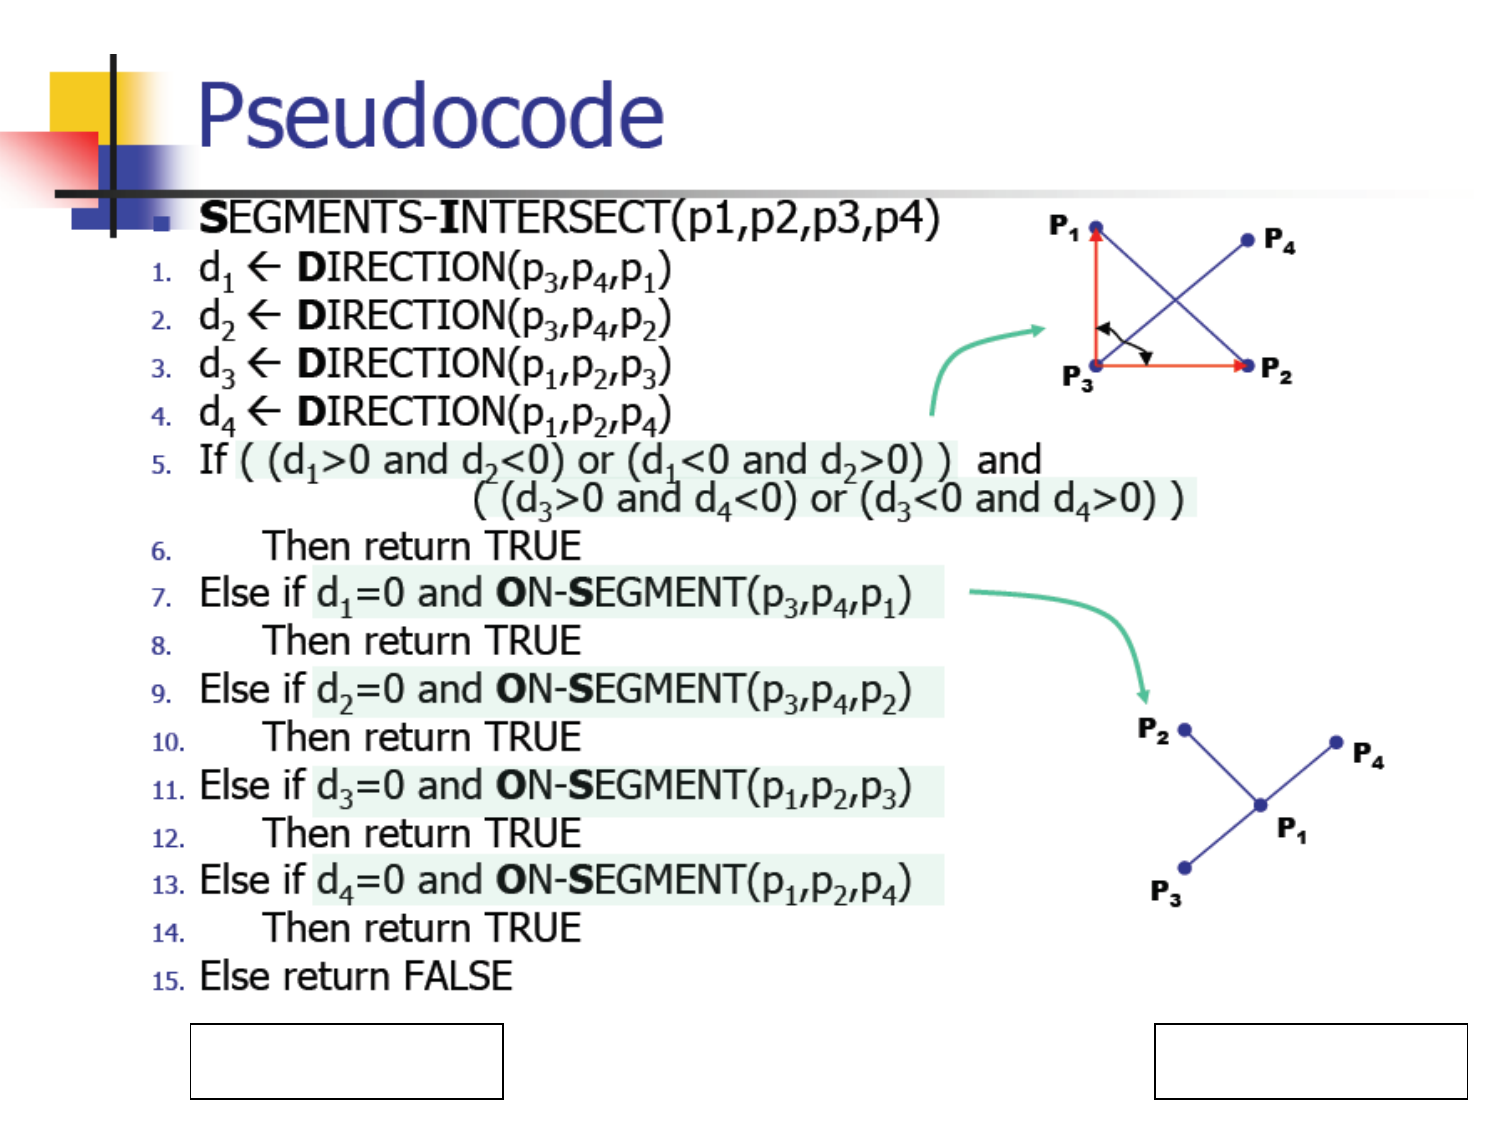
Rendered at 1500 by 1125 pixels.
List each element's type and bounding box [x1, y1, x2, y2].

slide_number [190, 1023, 504, 1100]
picture [0, 54, 1500, 1012]
slide_number [1154, 1023, 1468, 1100]
